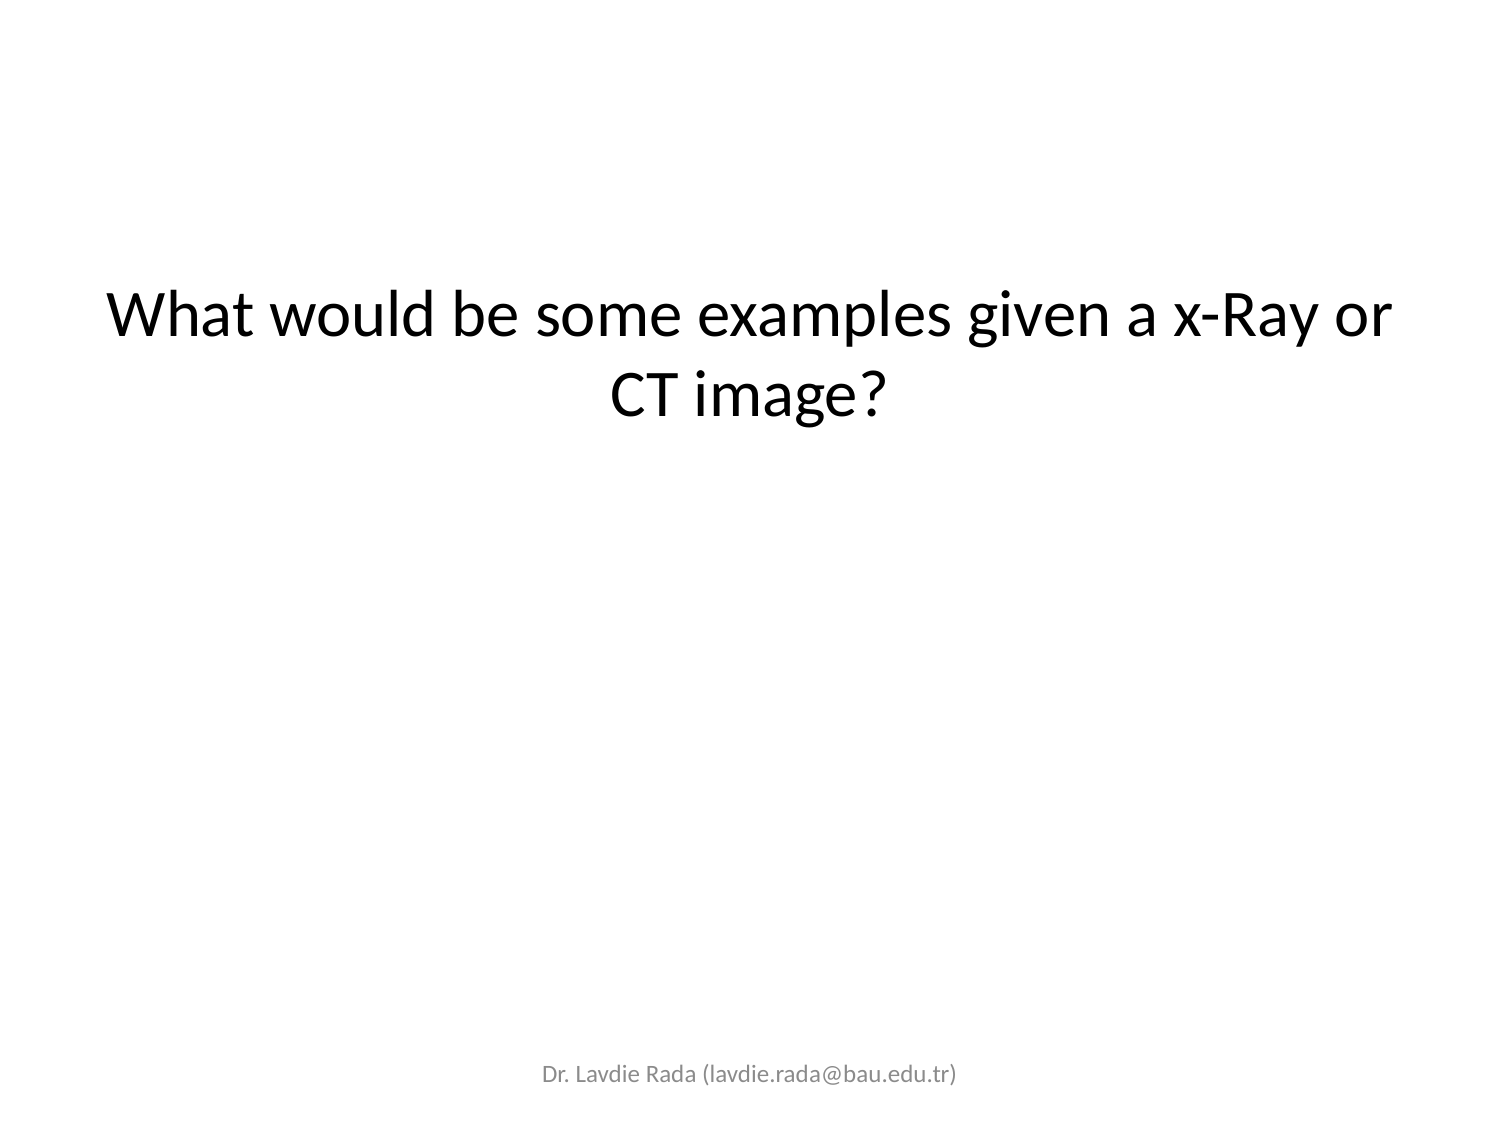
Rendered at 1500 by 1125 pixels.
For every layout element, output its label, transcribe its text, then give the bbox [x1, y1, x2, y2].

footer Dr. Lavdie Rada (lavdie.rada@bau.edu.tr) [512, 1042, 988, 1103]
list What would be some examples given a x-Ray or CT image? [75, 262, 1425, 1005]
